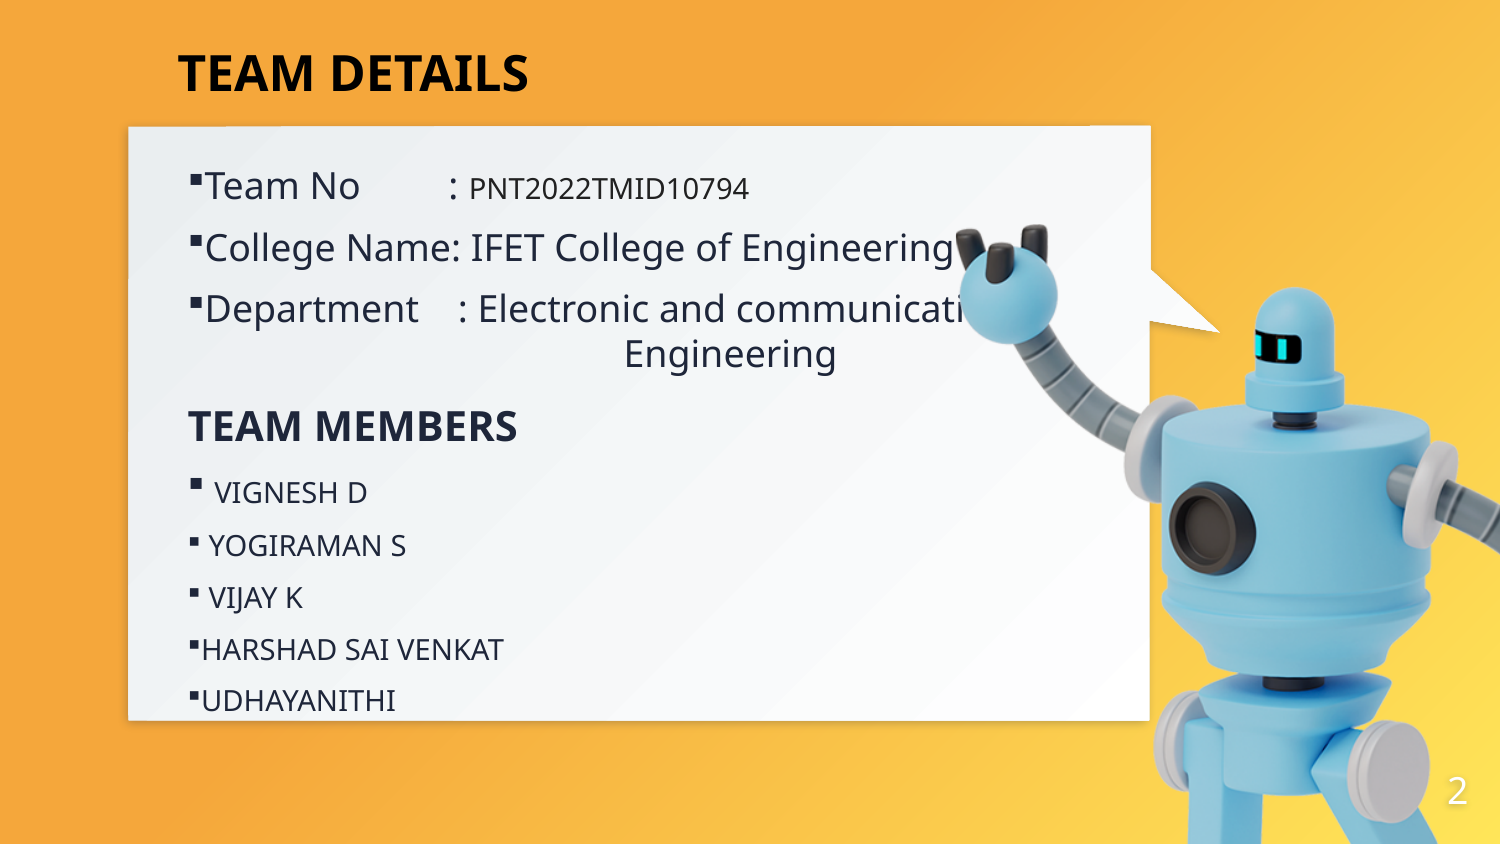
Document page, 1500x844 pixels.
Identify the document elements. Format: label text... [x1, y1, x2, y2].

list Team No : PNT2022TMID10794 College Name: IFET College of Engineering Department : Electronic and communication Engineering TEAM MEMBERS VIGNESH D YOGIRAMAN S VIJAY K HARSHAD SAI VENKAT UDHAYANITHI [187, 110, 1025, 660]
text_box TEAM DETAILS [162, 34, 875, 110]
picture [955, 224, 1500, 844]
